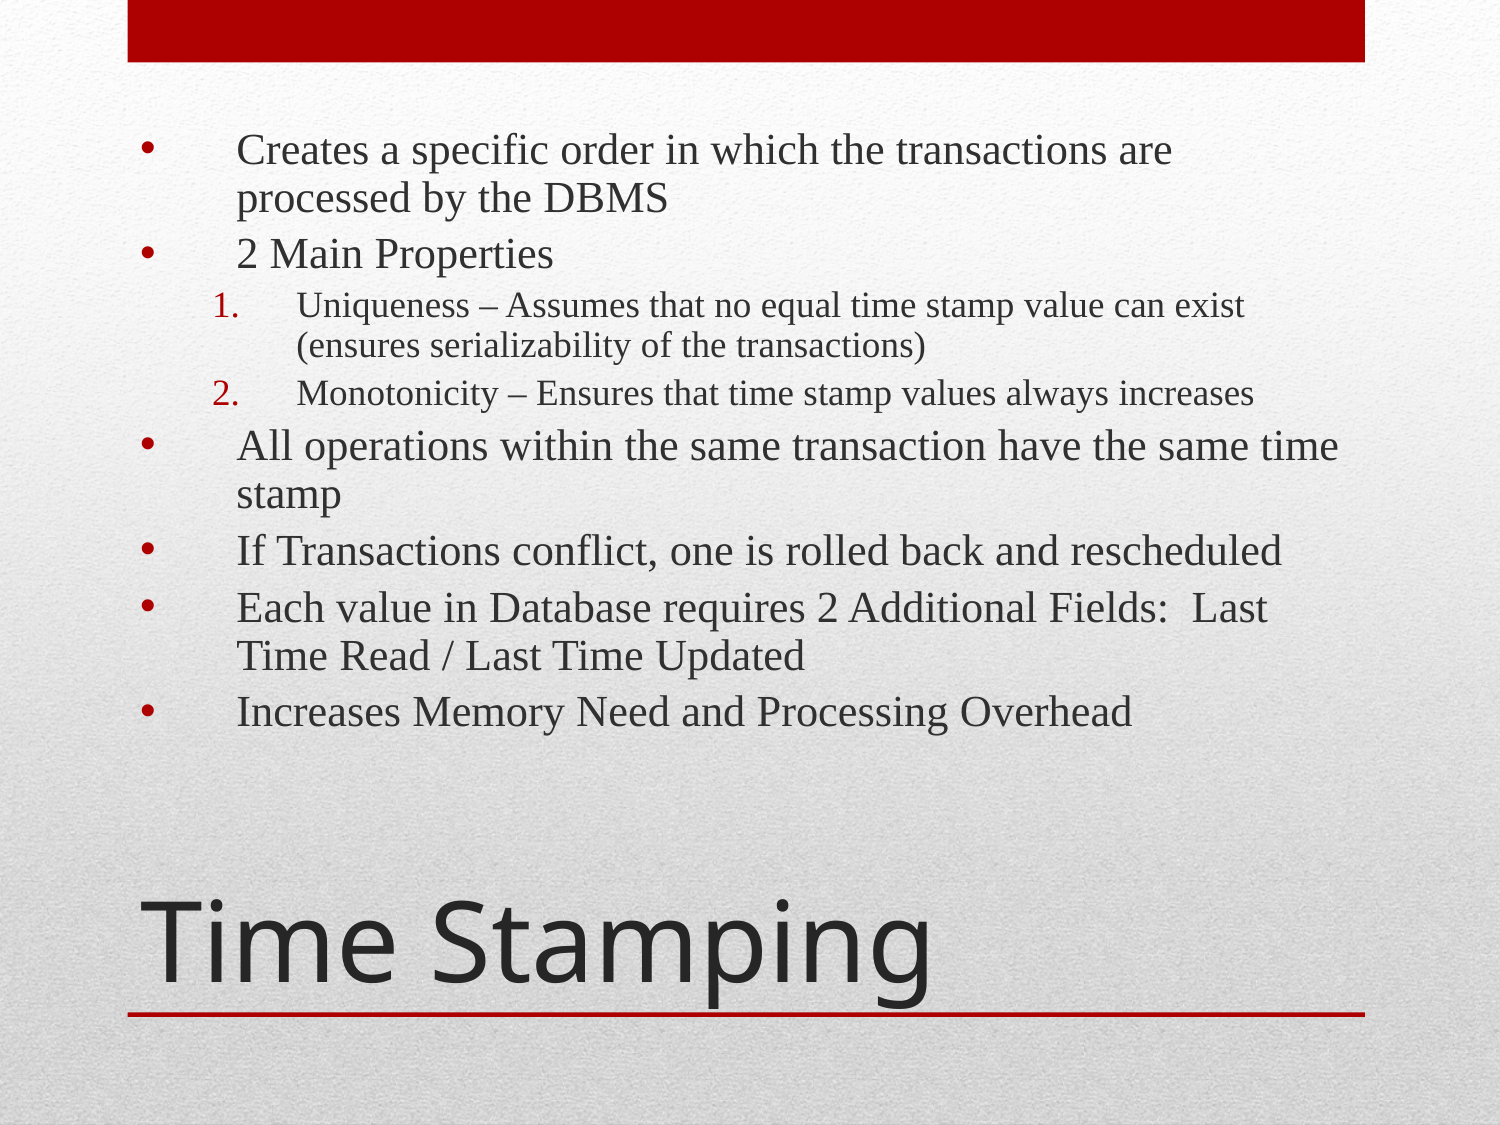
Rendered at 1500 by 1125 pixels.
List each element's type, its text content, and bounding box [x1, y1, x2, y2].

list Creates a specific order in which the transactions are processed by the DBMS 2 Main Properties Uniqueness – Assumes that no equal time stamp value can exist (ensures serializability of the transactions) Monotonicity – Ensures that time stamp values always increases All operations within the same transaction have the same time stamp If Transactions conflict, one is rolled back and rescheduled Each value in Database requires 2 Additional Fields: Last Time Read / Last Time Updated Increases Memory Need and Processing Overhead [125, 112, 1363, 750]
title Time Stamping [125, 750, 1238, 1013]
